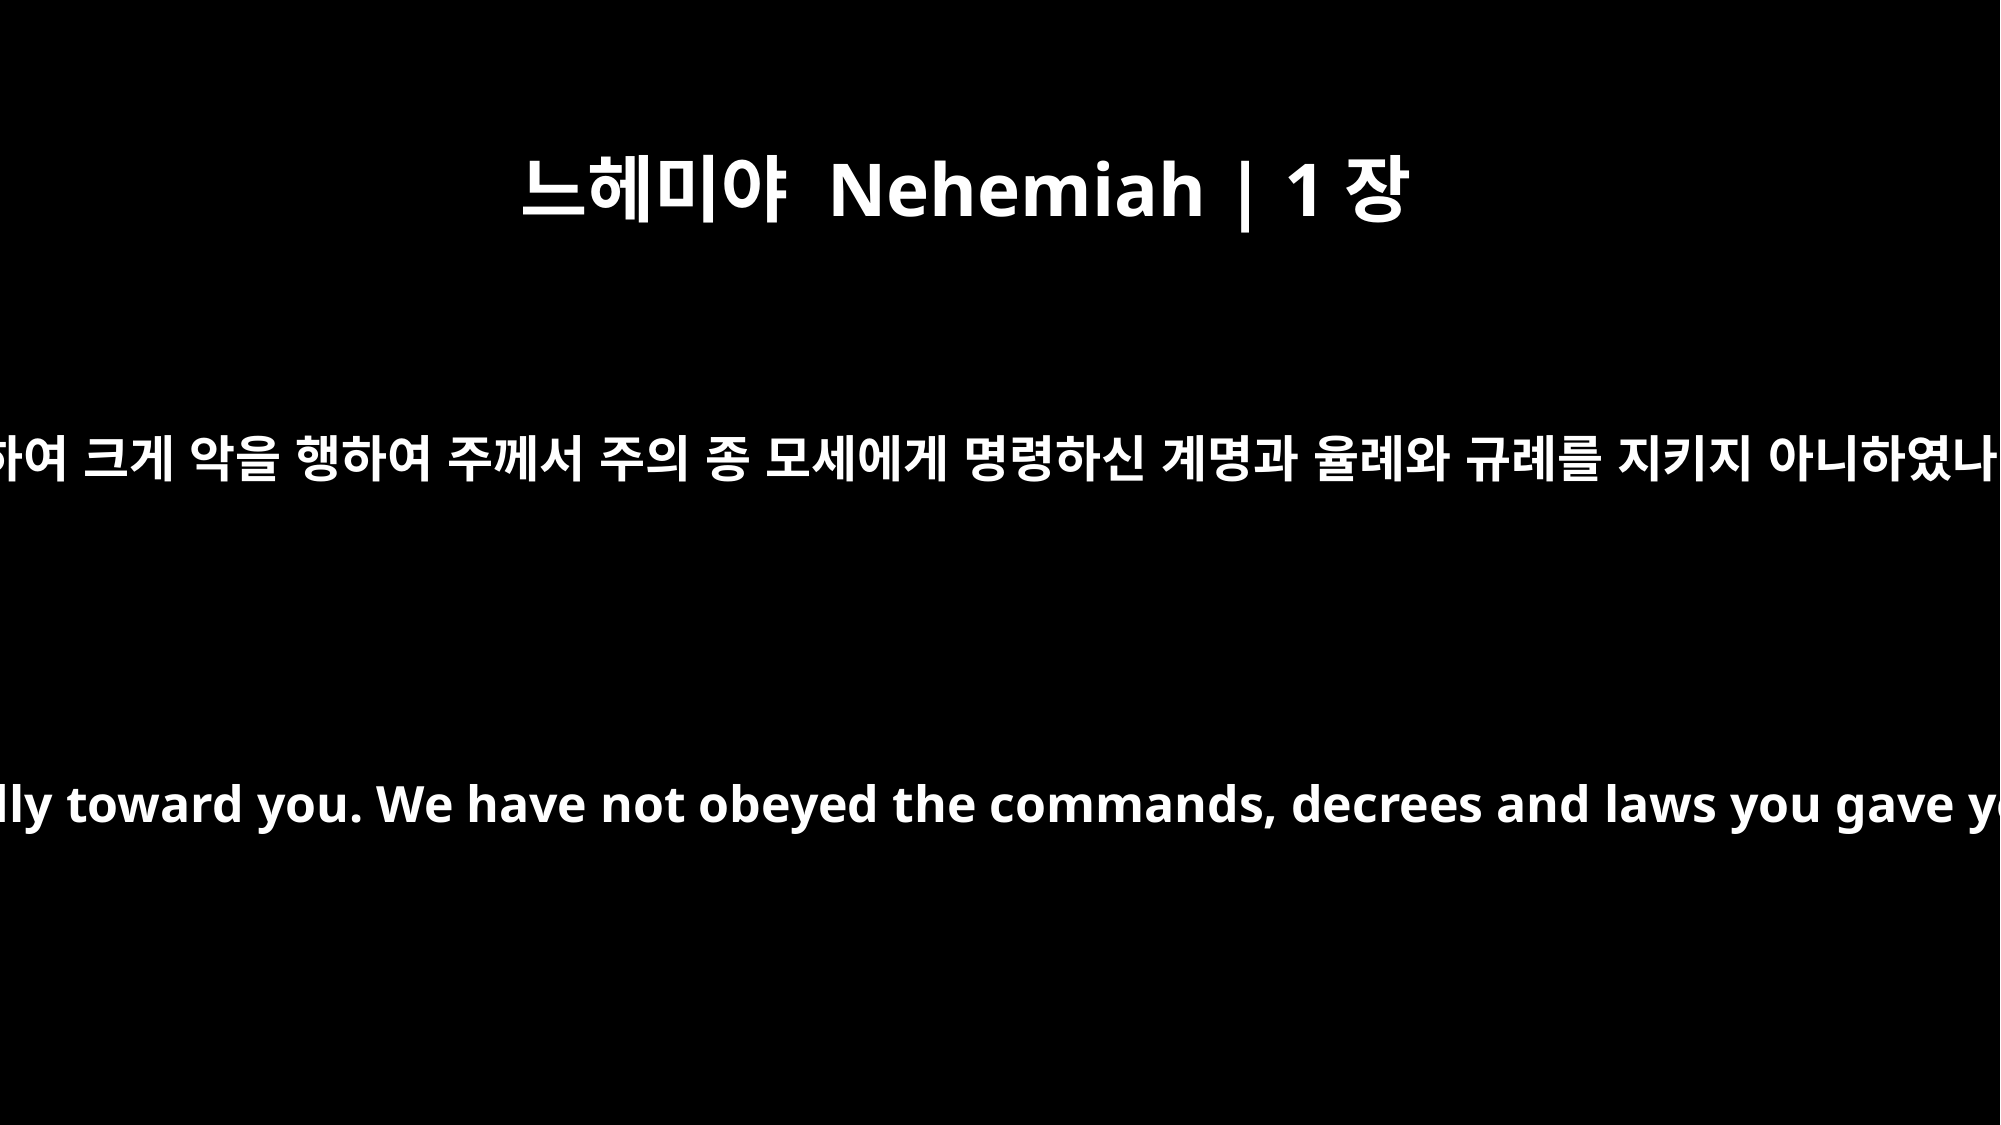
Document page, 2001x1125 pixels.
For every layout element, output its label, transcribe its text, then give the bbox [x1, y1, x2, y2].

text_box We have acted very wickedly toward you. We have not obeyed the commands, decrees and laws you gave your servant Moses. [0, 764, 2000, 840]
text_box 느헤미야 Nehemiah | 1장 [505, 136, 1427, 239]
text_box 7 주를 향하여 크게 악을 행하여 주께서 주의 종 모세에게 명령하신 계명과 율례와 규례를 지키지 아니하였나이다 [0, 359, 2000, 495]
